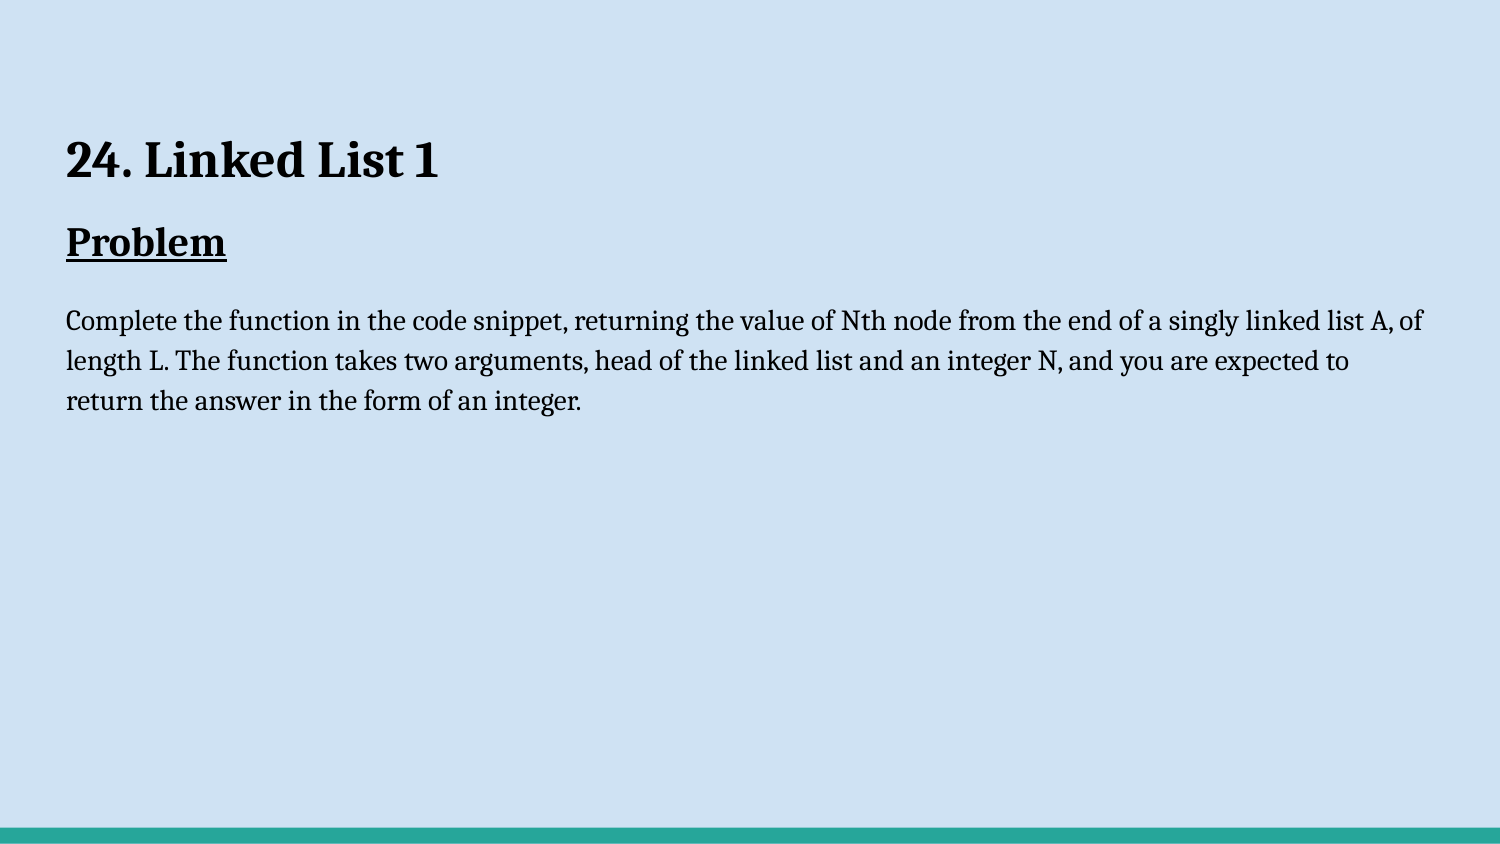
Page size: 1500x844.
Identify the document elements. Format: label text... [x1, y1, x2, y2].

title 24. Linked List 1 [51, 72, 1449, 174]
list Problem Complete the function in the code snippet, returning the value of Nth node from the end of a singly linked list A, of length L. The function takes two arguments, head of the linked list and an integer N, and you are expected to return the answer in the form of an integer. [51, 192, 1449, 750]
